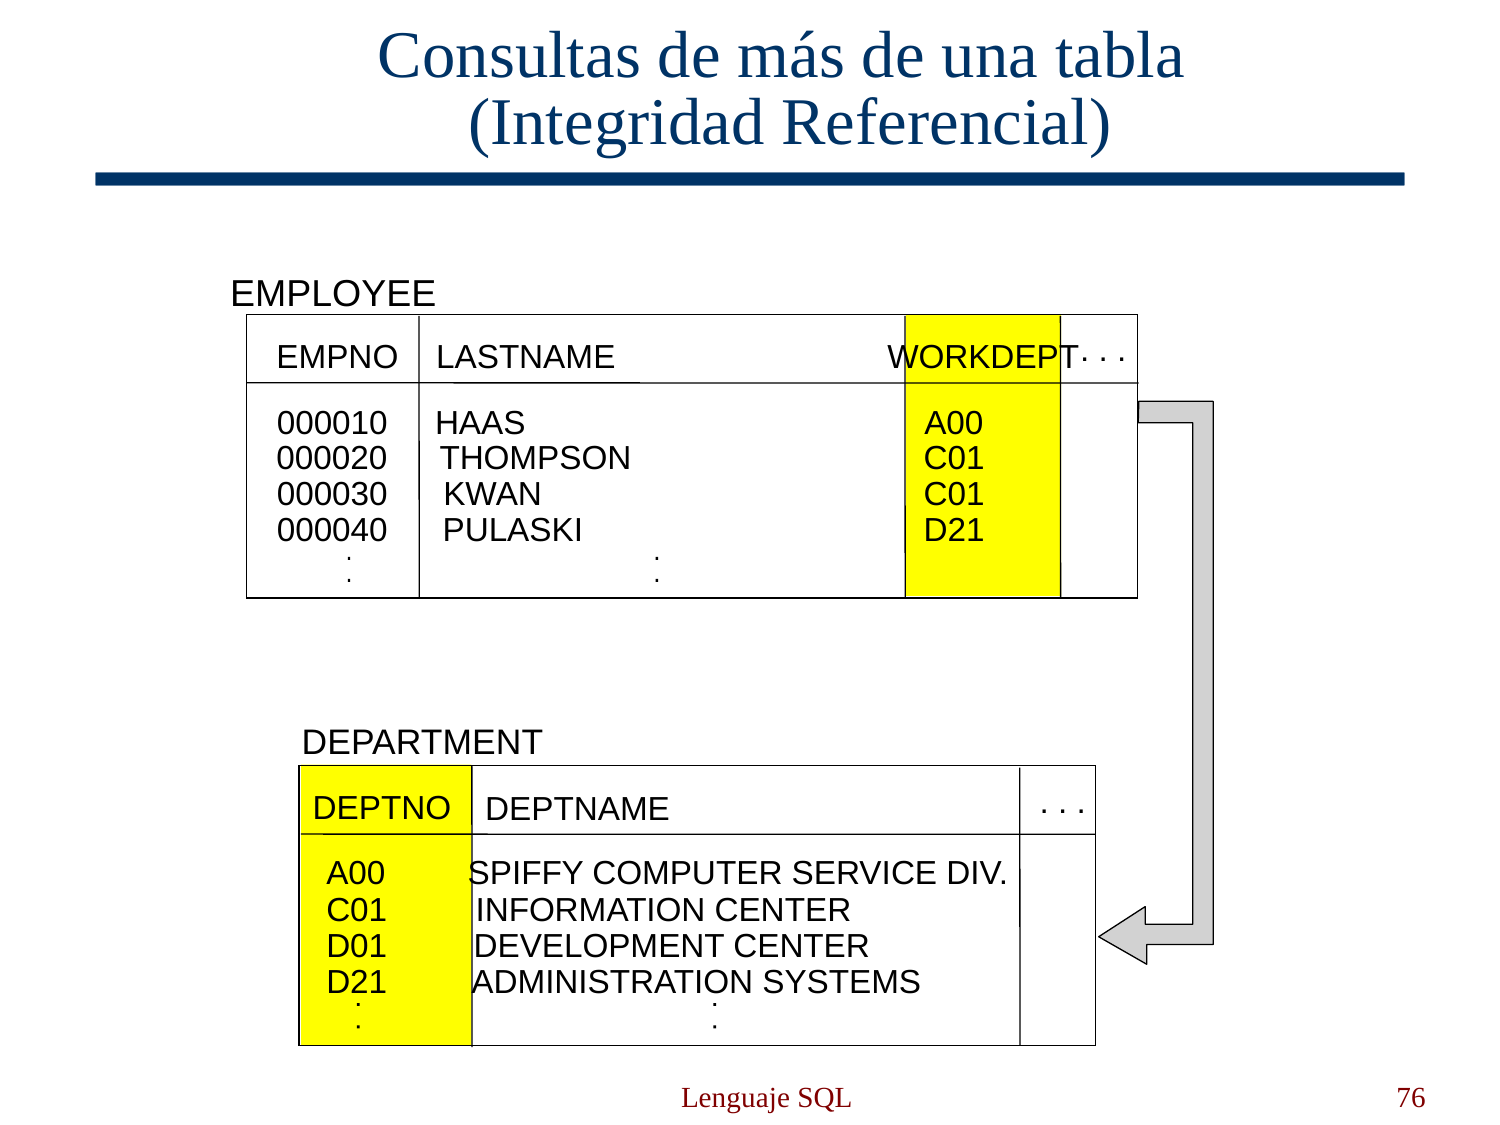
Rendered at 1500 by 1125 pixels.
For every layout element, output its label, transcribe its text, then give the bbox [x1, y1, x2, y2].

text_box EMPLOYEE [230, 268, 437, 314]
footer Lenguaje SQL [513, 1051, 1021, 1122]
text_box . . . [1080, 328, 1127, 369]
text_box DEPTNO [312, 786, 452, 827]
slide_number 76 [1080, 1045, 1442, 1122]
text_box [1098, 401, 1214, 965]
text_box DEVELOPMENT CENTER [473, 924, 871, 960]
text_box D01 [326, 924, 388, 960]
text_box 000010 [276, 400, 388, 435]
text_box D21 [923, 508, 985, 549]
text_box WORKDEPT [887, 335, 1080, 376]
text_box [298, 765, 475, 1046]
text_box 000040 [276, 508, 388, 549]
text_box ADMINISTRATION SYSTEMS [471, 960, 923, 1001]
text_box LASTNAME [436, 335, 616, 376]
text_box EMPNO [276, 335, 399, 376]
text_box 000020 [276, 435, 388, 472]
text_box 000030 [276, 472, 388, 508]
text_box D21 [326, 960, 388, 1001]
text_box HAAS [435, 400, 526, 441]
text_box A00 [924, 400, 984, 435]
title Consultas de más de una tabla (Integridad Referencial) [184, 20, 1397, 161]
text_box . . . [1039, 780, 1086, 821]
text_box [472, 835, 1019, 1046]
text_box [243, 267, 1219, 1051]
text_box PULASKI [442, 508, 584, 549]
text_box C01 [326, 887, 388, 924]
text_box [472, 765, 1096, 834]
text_box DEPTNAME [485, 787, 671, 828]
text_box A00 [326, 851, 386, 887]
text_box INFORMATION CENTER [475, 887, 852, 924]
text_box DEPARTMENT [301, 719, 544, 762]
text_box [1020, 835, 1096, 1046]
text_box KWAN [443, 472, 543, 508]
text_box [246, 314, 1138, 599]
text_box C01 [923, 435, 985, 472]
text_box C01 [923, 472, 985, 508]
text_box SPIFFY COMPUTER SERVICE DIV. [467, 851, 1010, 892]
text_box THOMPSON [439, 435, 632, 476]
